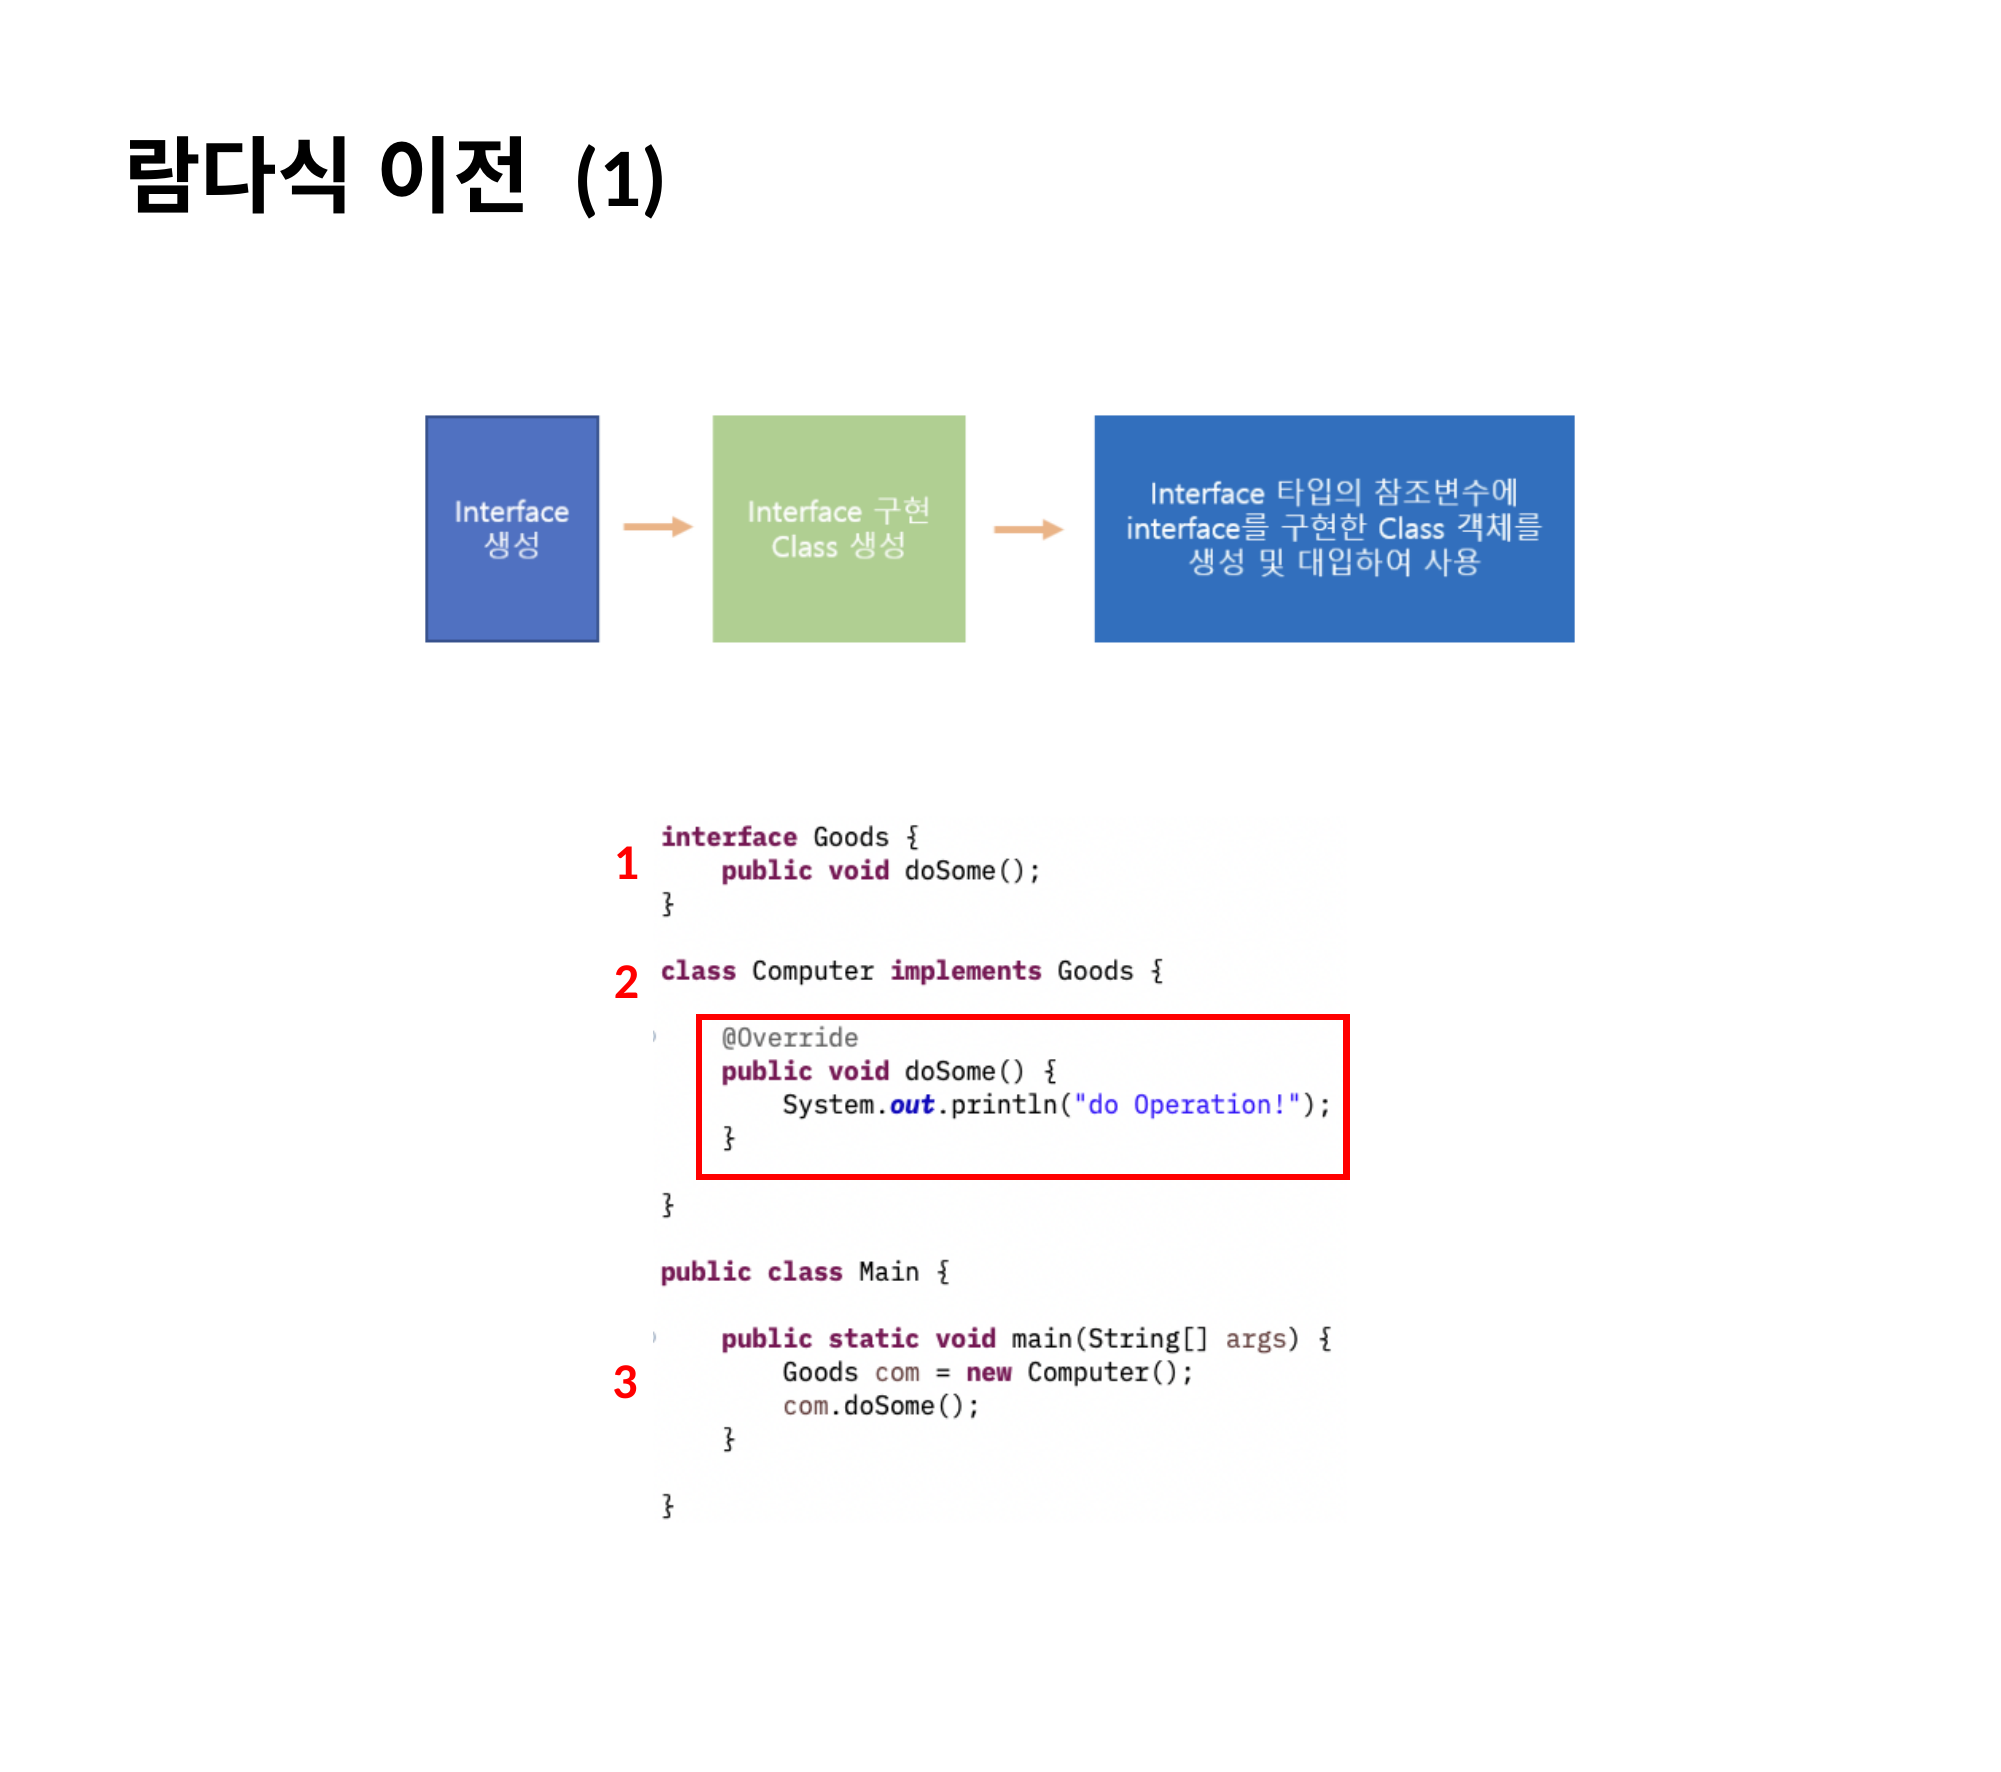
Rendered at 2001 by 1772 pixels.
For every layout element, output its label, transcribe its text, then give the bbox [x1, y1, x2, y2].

text_box 1 [599, 822, 653, 897]
picture [414, 407, 1585, 647]
text_box 3 [597, 1341, 653, 1417]
text_box 람다식 이전 (1) [109, 115, 683, 231]
text_box 2 [599, 941, 653, 1017]
picture [653, 816, 1347, 1523]
